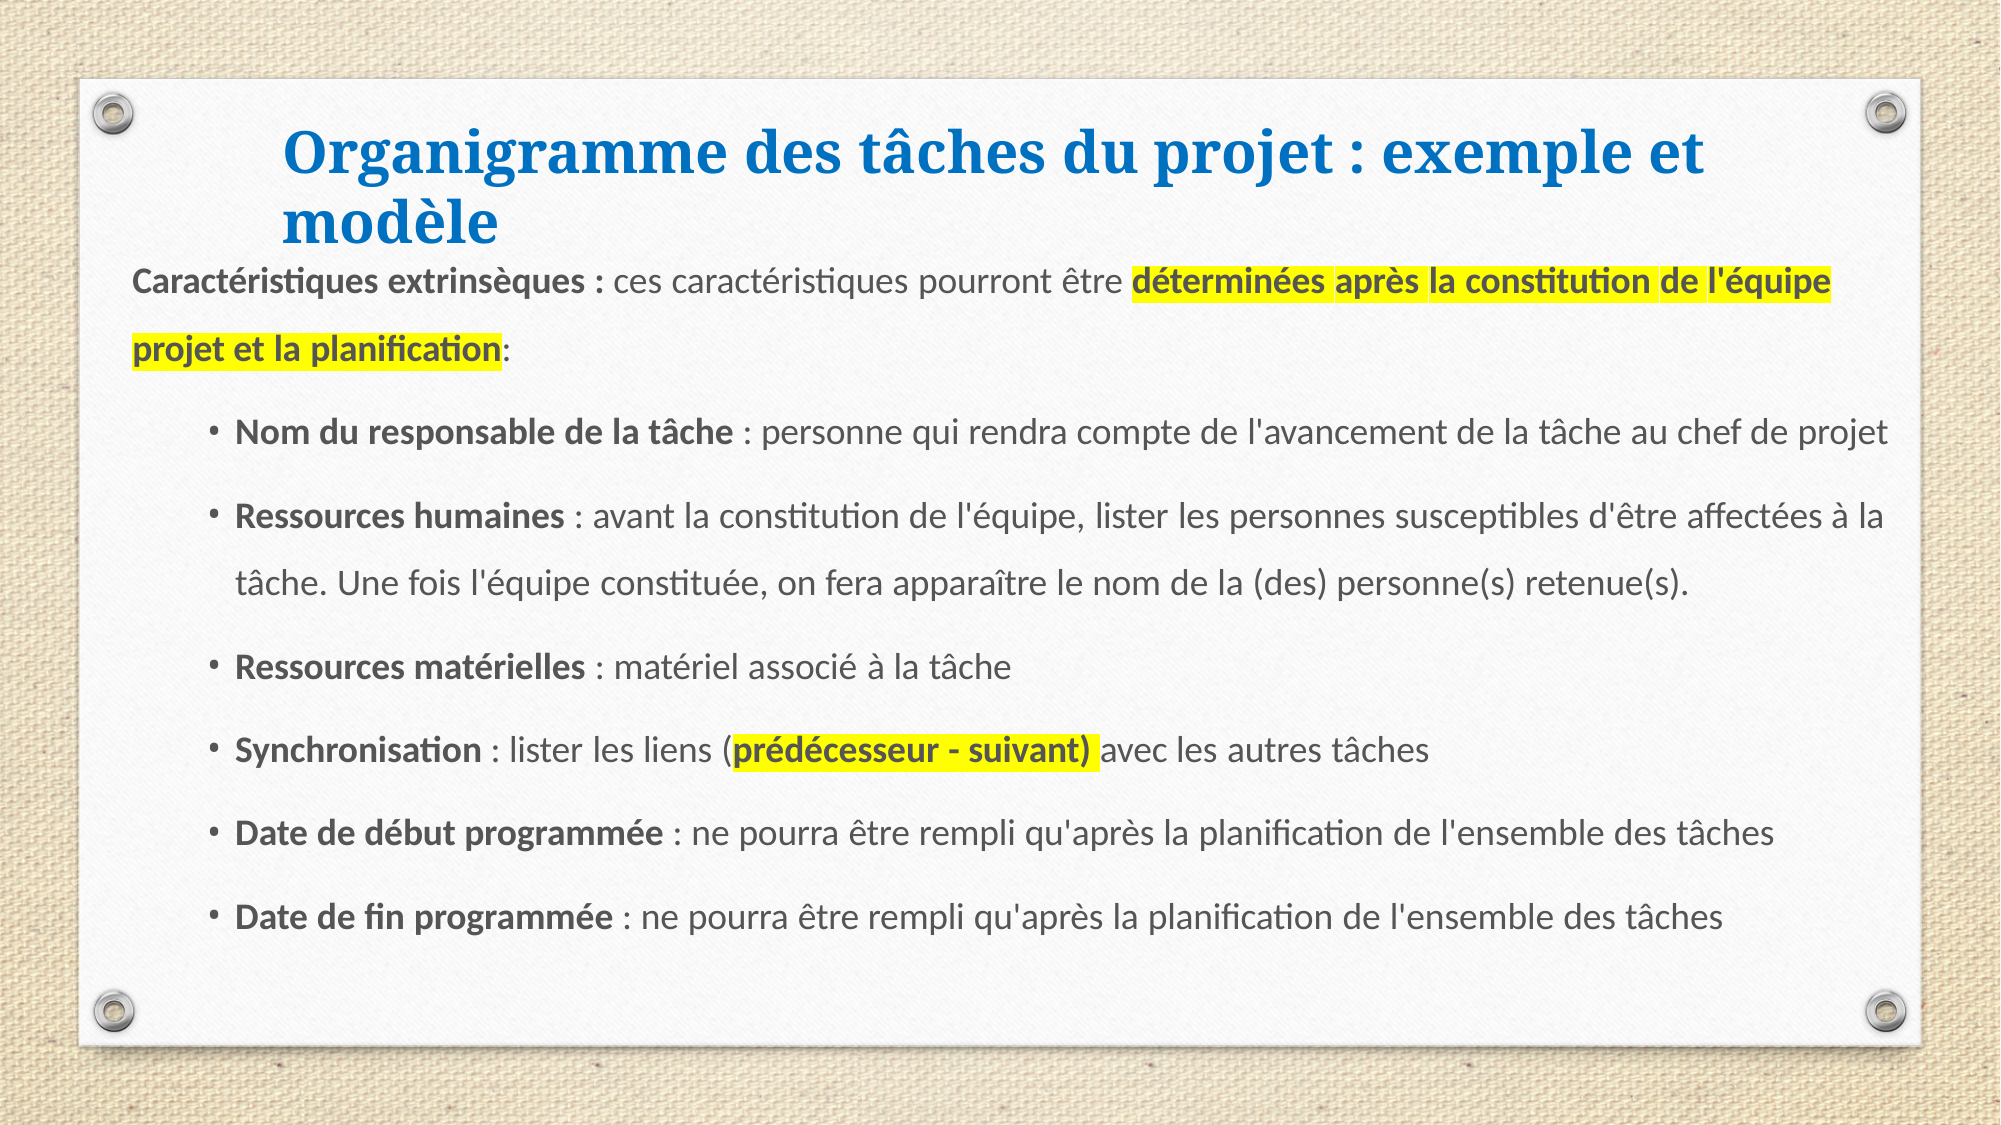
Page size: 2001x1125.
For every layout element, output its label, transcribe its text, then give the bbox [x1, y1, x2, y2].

picture [0, 0, 2001, 1125]
text_box Caractéristiques extrinsèques : ces caractéristiques pourront être déterminées après la constitution de l'équipe projet et la planification: Nom du responsable de la tâche : personne qui rendra compte de l'avancement de la tâche au chef de projet Ressources humaines : avant la constitution de l'équipe, lister les personnes susceptibles d'être affectées à la tâche. Une fois l'équipe constituée, on fera apparaître le nom de la (des) personne(s) retenue(s). Ressources matérielles : matériel associé à la tâche Synchronisation : lister les liens (prédécesseur - suivant) avec les autres tâches Date de début programmée : ne pourra être rempli qu'après la planification de l'ensemble des tâches Date de fin programmée : ne pourra être rempli qu'après la planification de l'ensemble des tâches [115, 226, 1916, 945]
text_box Organigramme des tâches du projet : exemple et modèle [265, 107, 1766, 226]
